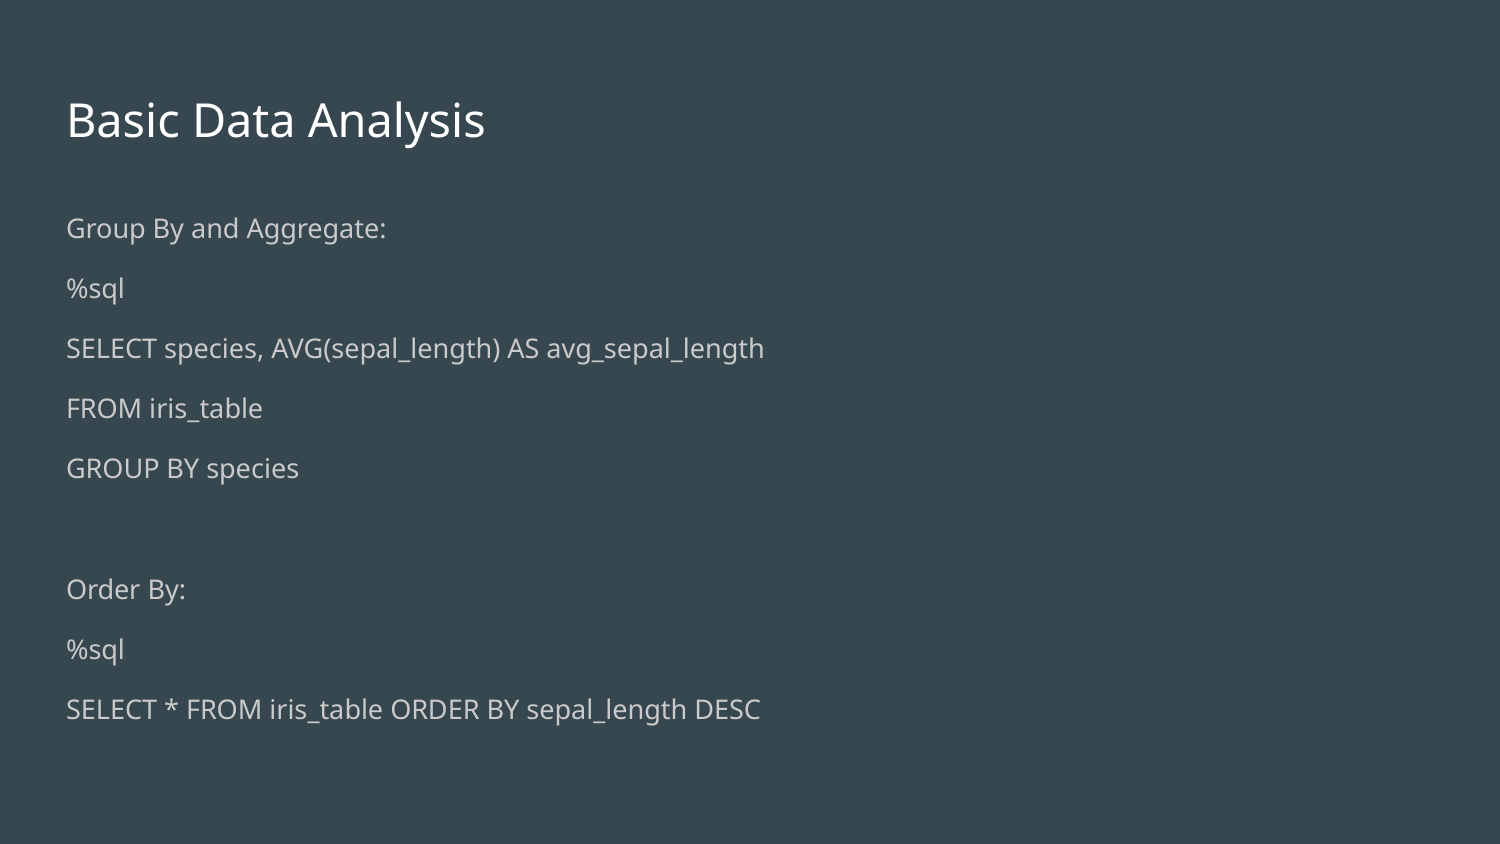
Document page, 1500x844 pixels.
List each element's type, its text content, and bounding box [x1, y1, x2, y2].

title Basic Data Analysis [51, 72, 1449, 167]
list Group By and Aggregate: %sql SELECT species, AVG(sepal_length) AS avg_sepal_length FROM iris_table GROUP BY species Order By: %sql SELECT * FROM iris_table ORDER BY sepal_length DESC [51, 189, 1449, 750]
